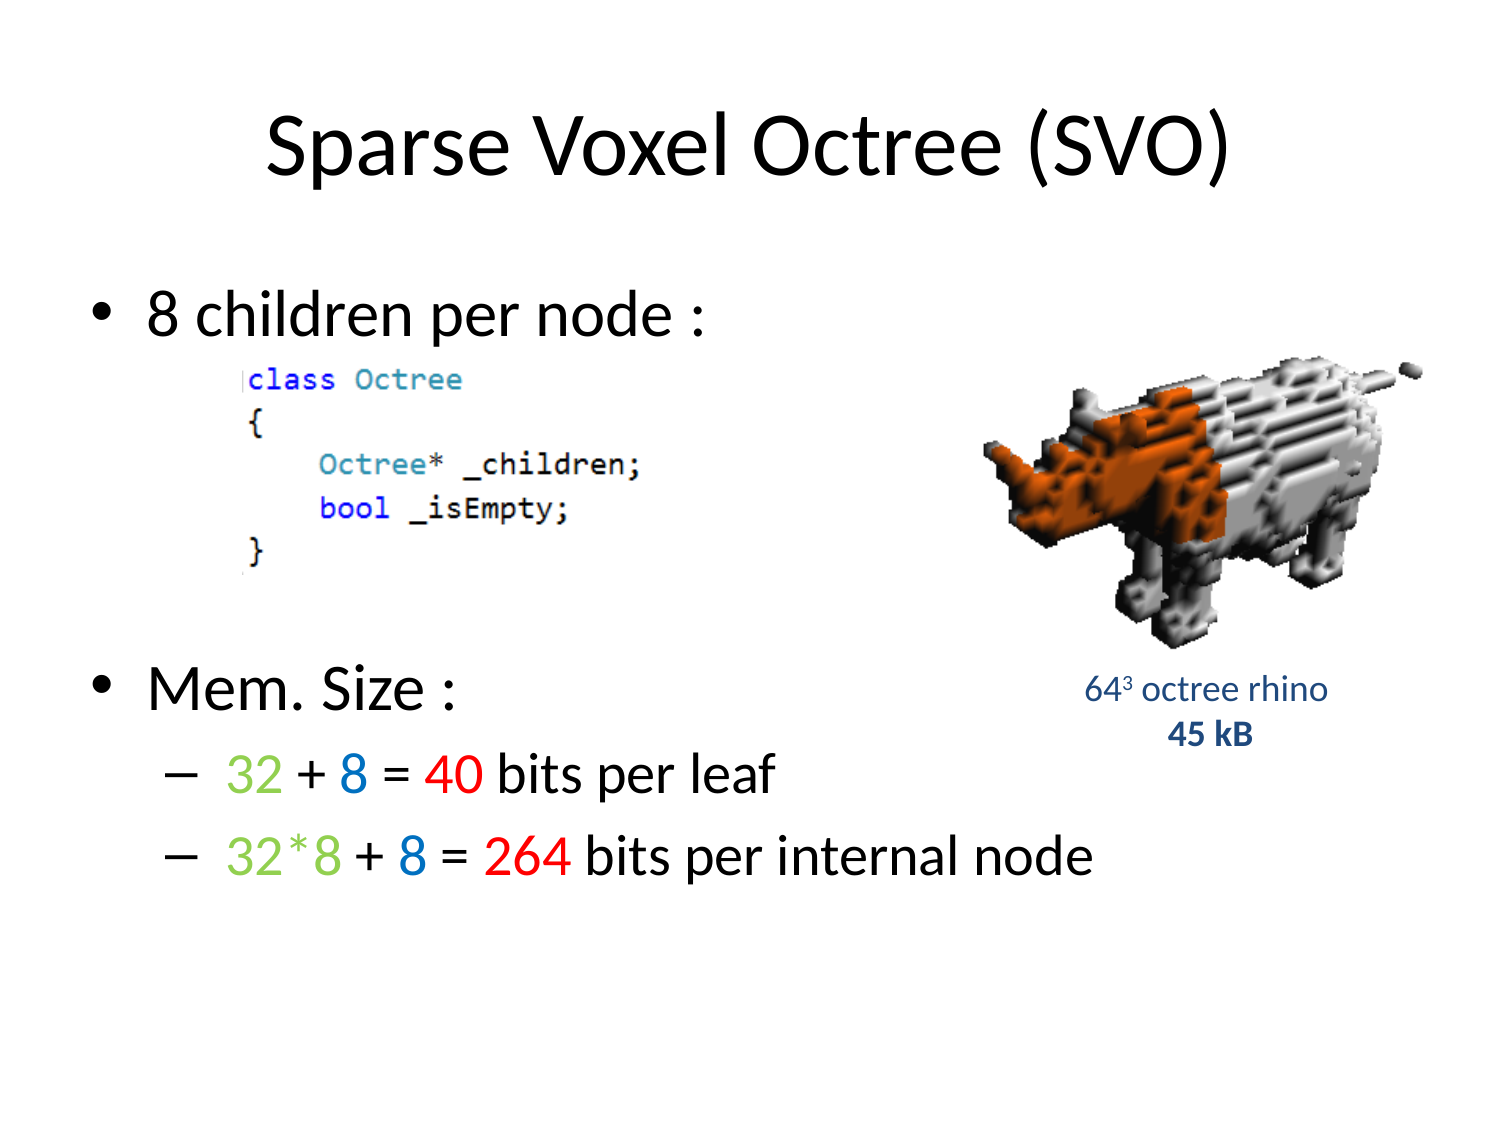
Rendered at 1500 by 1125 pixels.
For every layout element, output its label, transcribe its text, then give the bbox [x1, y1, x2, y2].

title Sparse Voxel Octree (SVO) [75, 45, 1425, 233]
list 8 children per node : Mem. Size : 32 + 8 = 40 bits per leaf 32*8 + 8 = 264 bits per internal node [75, 262, 1425, 1005]
text_box 643 octree rhino 45 kB [1033, 666, 1388, 762]
picture [241, 363, 654, 575]
picture [962, 314, 1440, 657]
